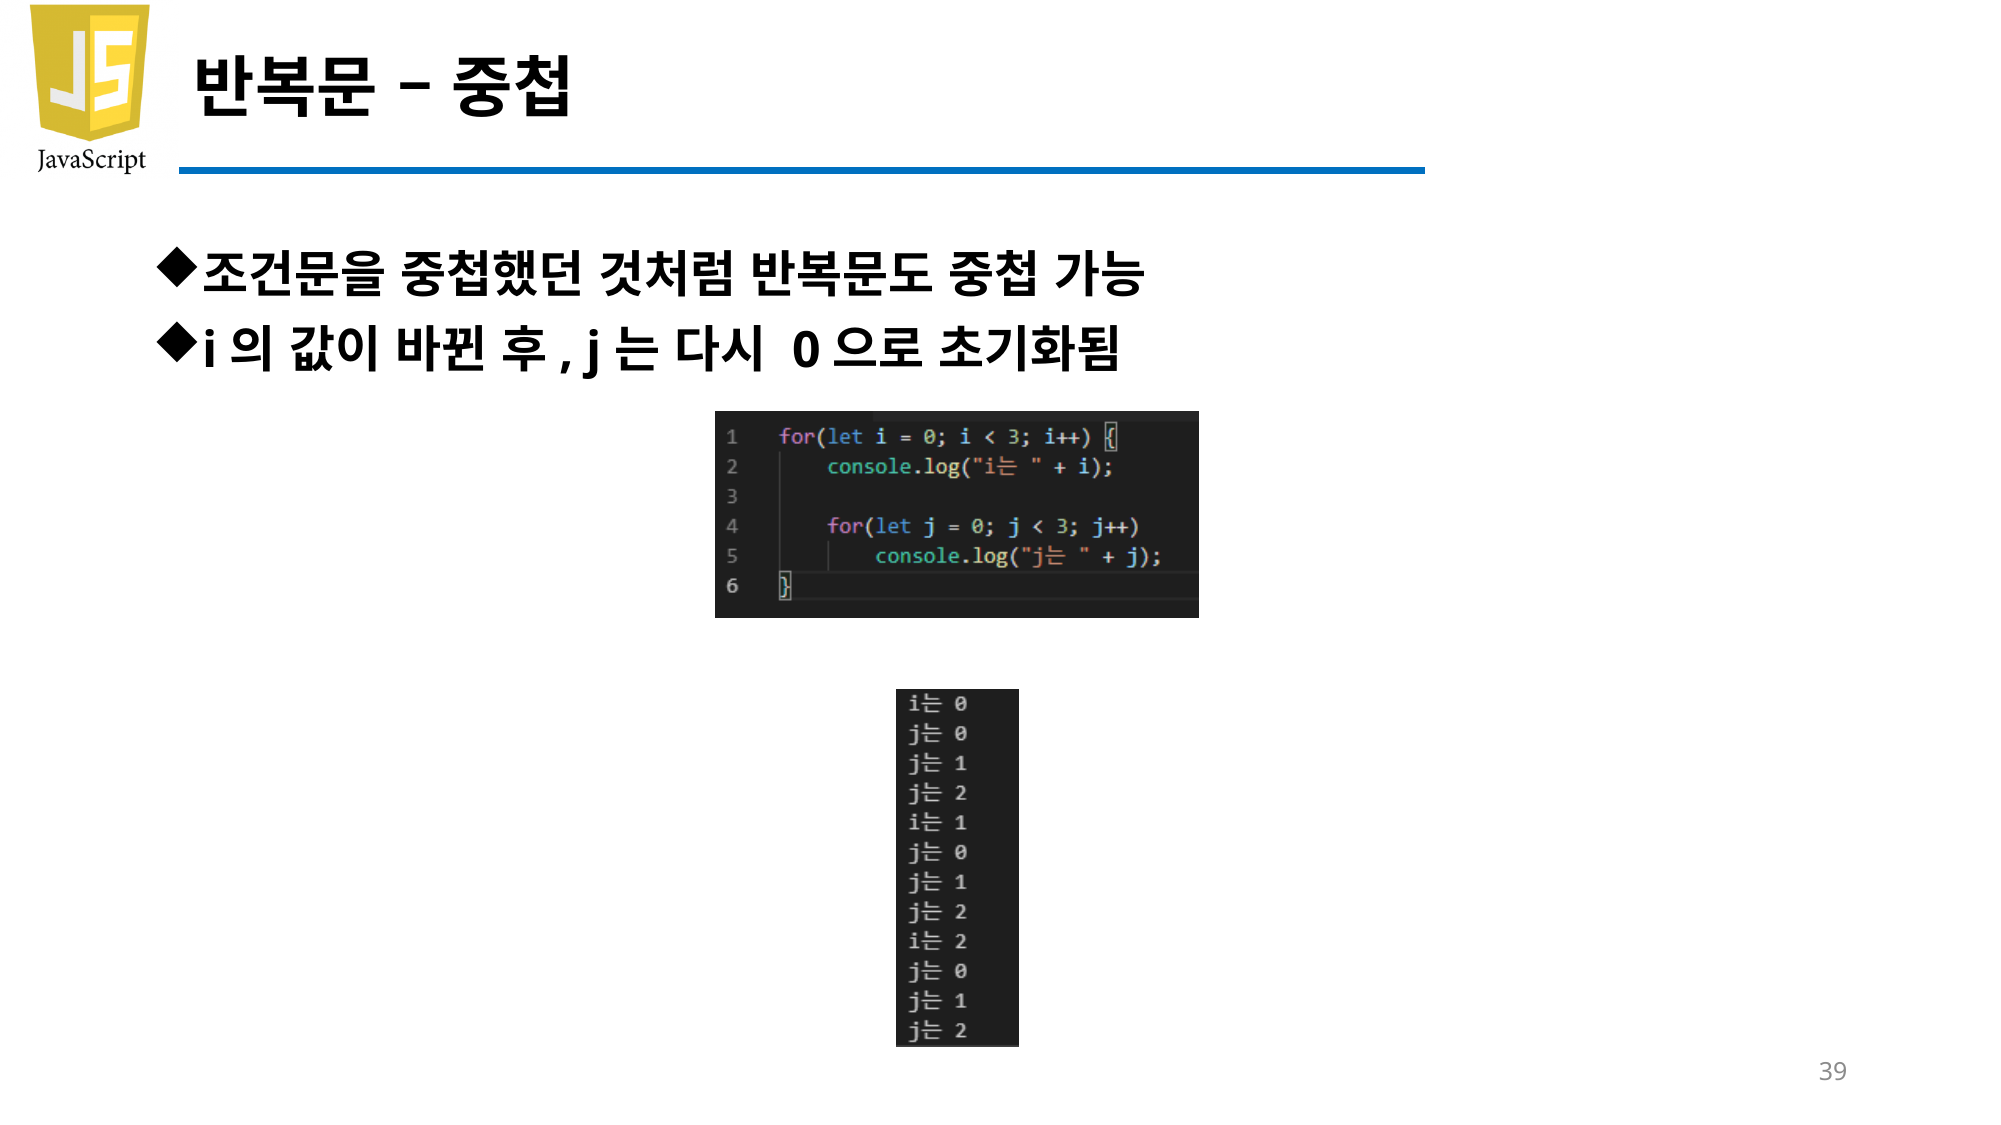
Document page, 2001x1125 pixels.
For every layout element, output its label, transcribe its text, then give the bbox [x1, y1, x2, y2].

picture [715, 411, 1199, 618]
list 조건문을 중첩했던 것처럼 반복문도 중첩 가능 i의 값이 바뀐 후, j는 다시 0으로 초기화됨 [137, 241, 1863, 1014]
picture [0, 0, 179, 179]
picture [896, 689, 1019, 1048]
title 반복문 – 중첩 [179, 8, 1736, 171]
slide_number 39 [1412, 1042, 1863, 1103]
